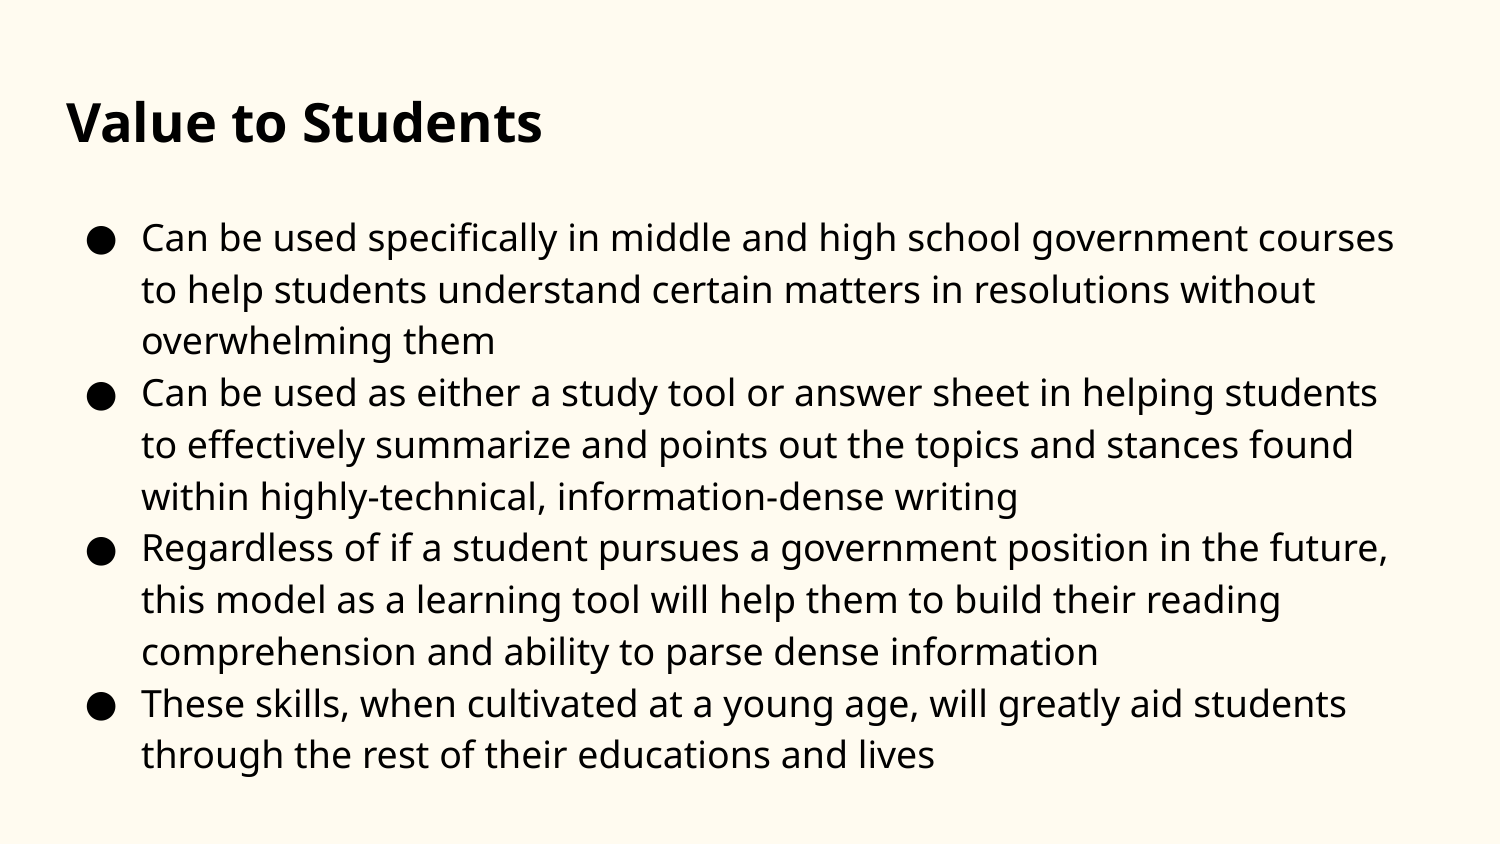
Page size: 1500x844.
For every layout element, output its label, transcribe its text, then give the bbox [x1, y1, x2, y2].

title Value to Students [51, 72, 1449, 174]
list Can be used specifically in middle and high school government courses to help students understand certain matters in resolutions without overwhelming them Can be used as either a study tool or answer sheet in helping students to effectively summarize and points out the topics and stances found within highly-technical, information-dense writing Regardless of if a student pursues a government position in the future, this model as a learning tool will help them to build their reading comprehension and ability to parse dense information These skills, when cultivated at a young age, will greatly aid students through the rest of their educations and lives [51, 192, 1437, 771]
